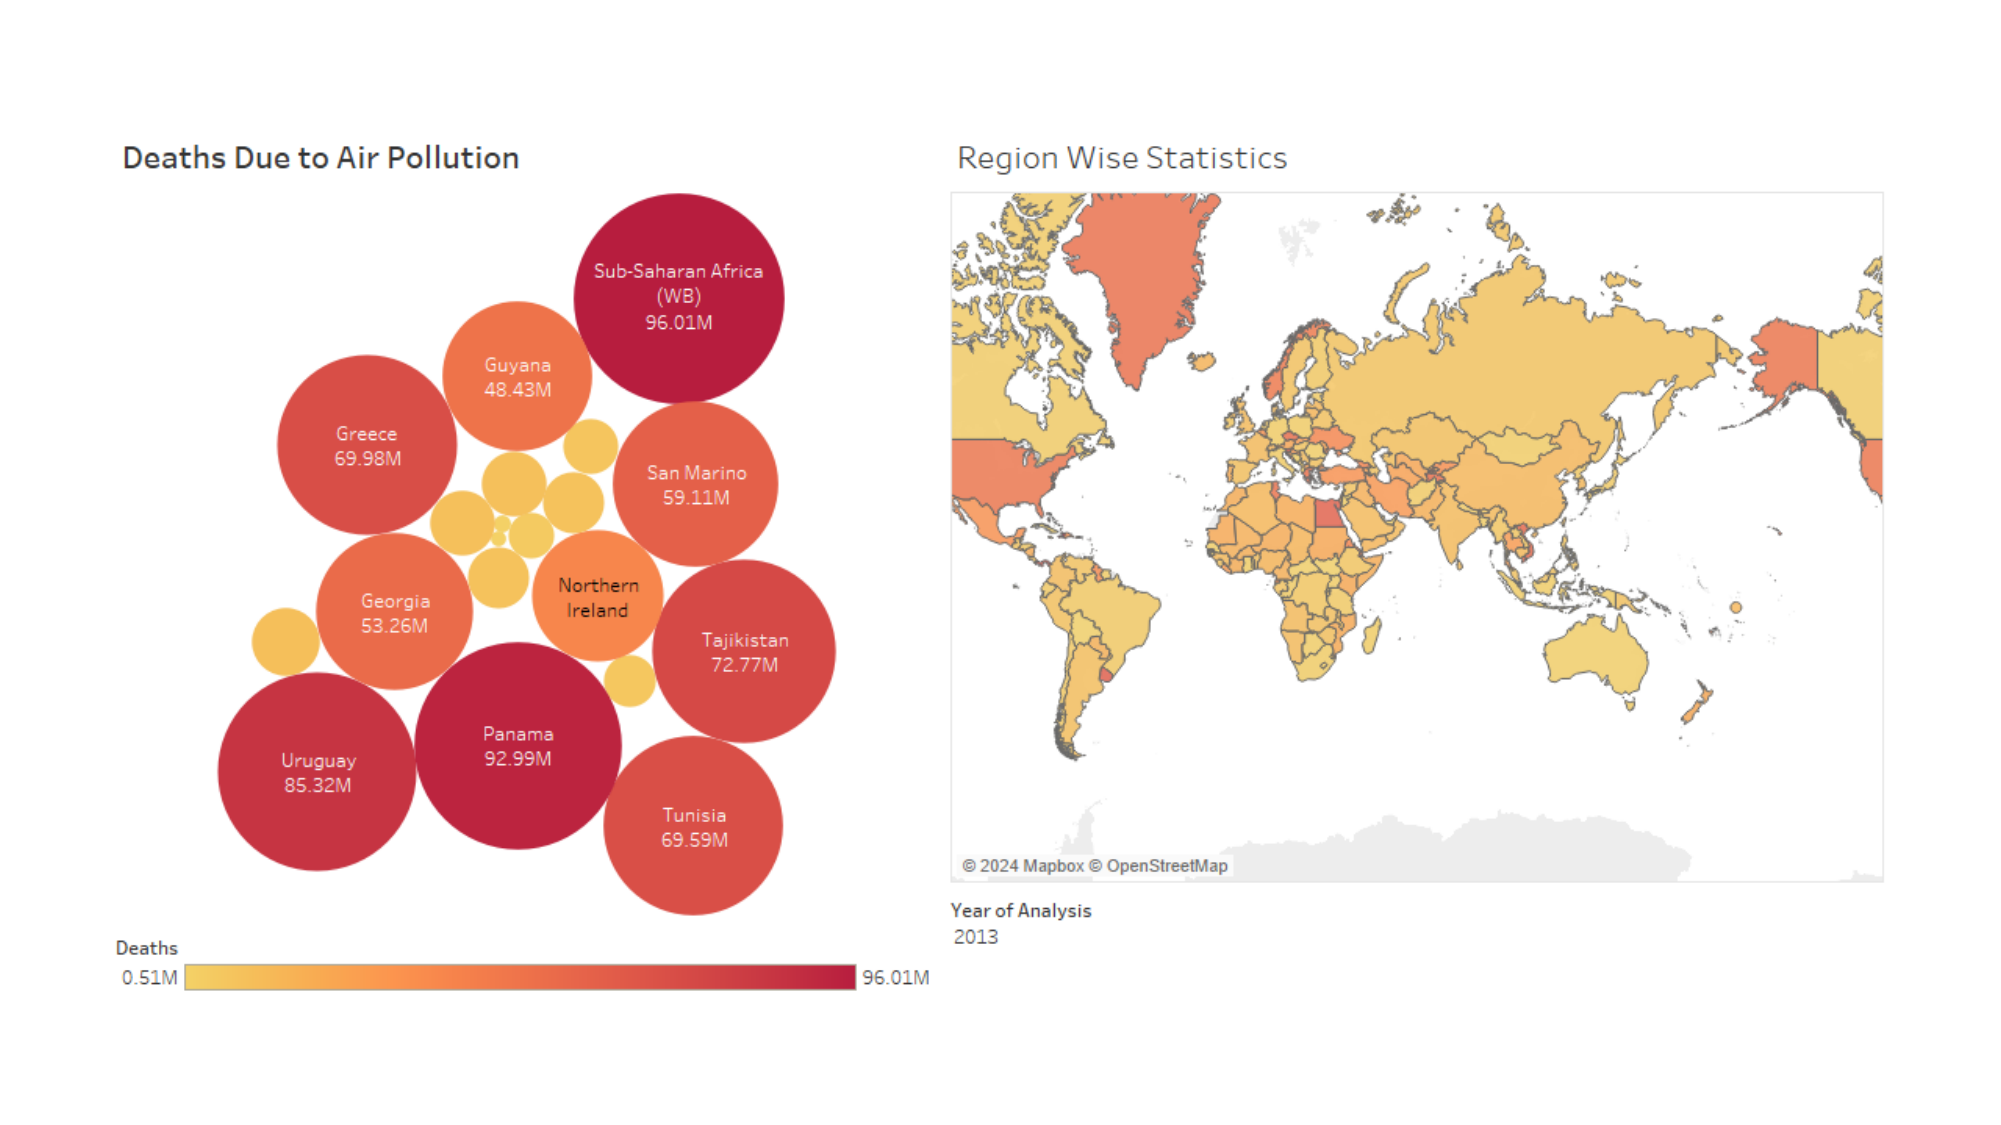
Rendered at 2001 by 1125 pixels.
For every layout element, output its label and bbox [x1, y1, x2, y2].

picture [97, 106, 1903, 1019]
